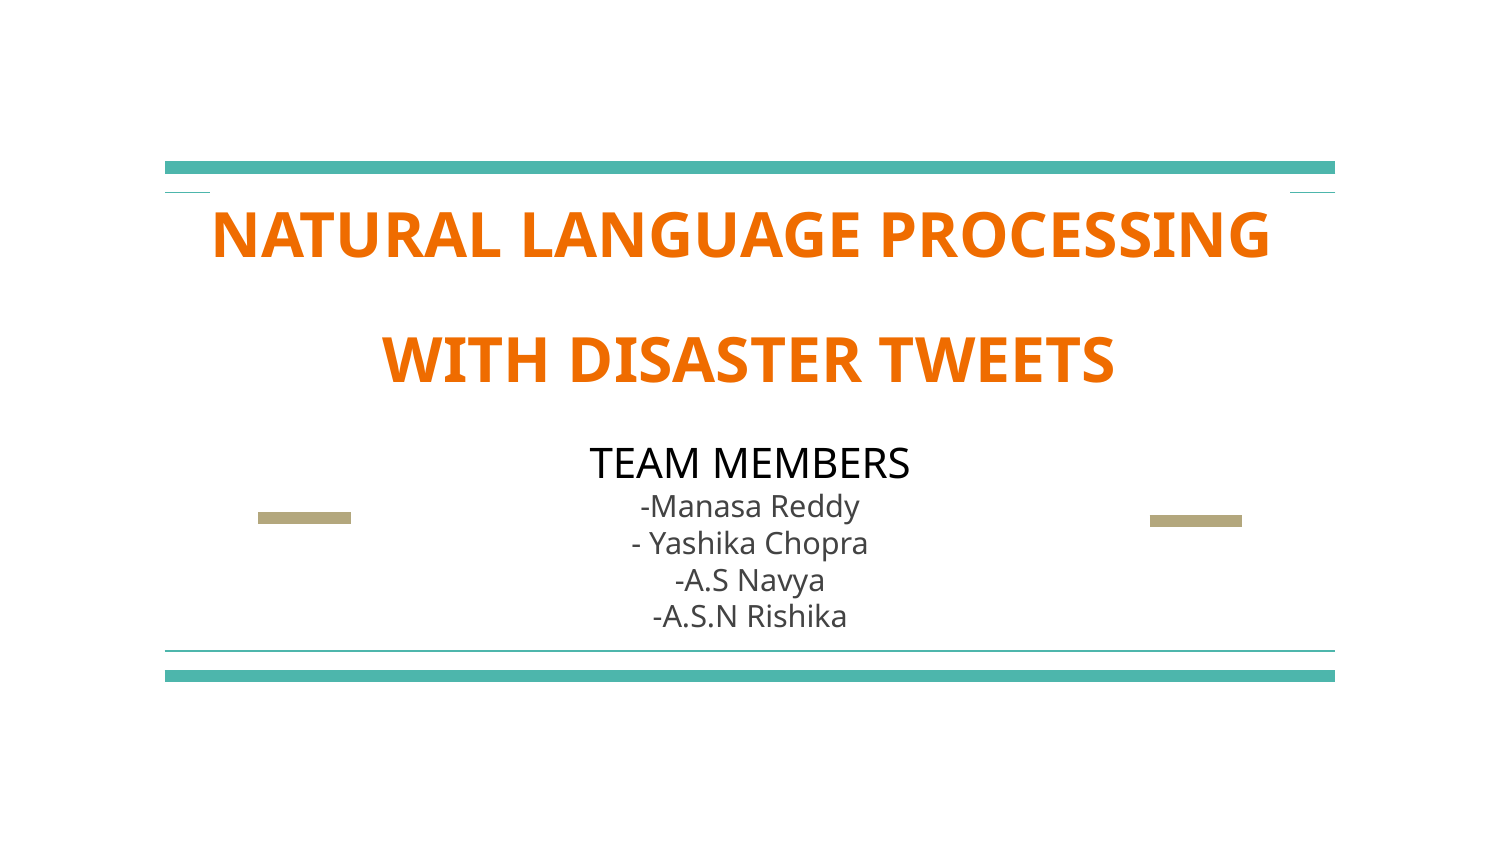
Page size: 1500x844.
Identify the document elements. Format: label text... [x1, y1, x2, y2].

subtitle TEAM MEMBERS -Manasa Reddy - Yashika Chopra -A.S Navya -A.S.N Rishika [25, 421, 1475, 693]
title NATURAL LANGUAGE PROCESSING WITH DISASTER TWEETS [164, 178, 1336, 410]
